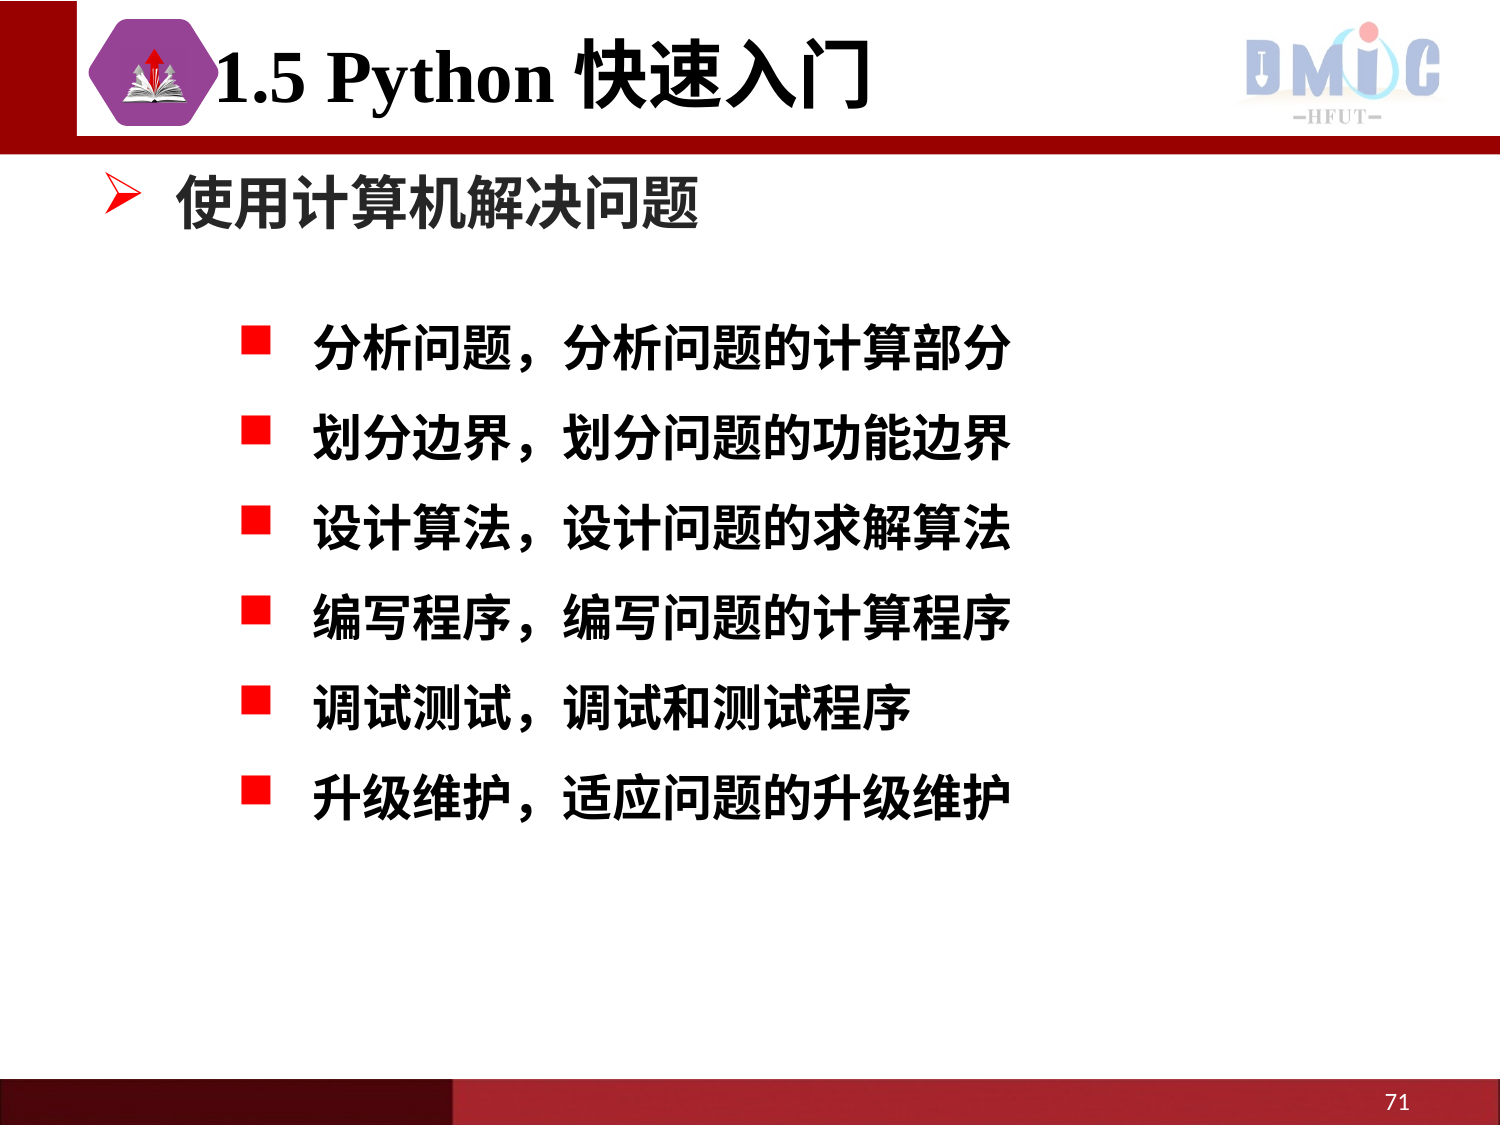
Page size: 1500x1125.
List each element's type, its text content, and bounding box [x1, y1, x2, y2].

slide_number 71 [1074, 1081, 1425, 1119]
picture [0, 1079, 1500, 1125]
text_box 使用计算机解决问题 [85, 158, 1261, 244]
table_cell 把整数x转换为十六进制串 [1210, 21, 1472, 132]
text_box 分析问题，分析问题的计算部分 划分边界，划分问题的功能边界 设计算法，设计问题的求解算法 编写程序，编写问题的计算程序 调试测试，调试和测试程序 升级维护，适应问题的升级维护 [222, 278, 1446, 834]
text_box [40, 18, 1046, 127]
